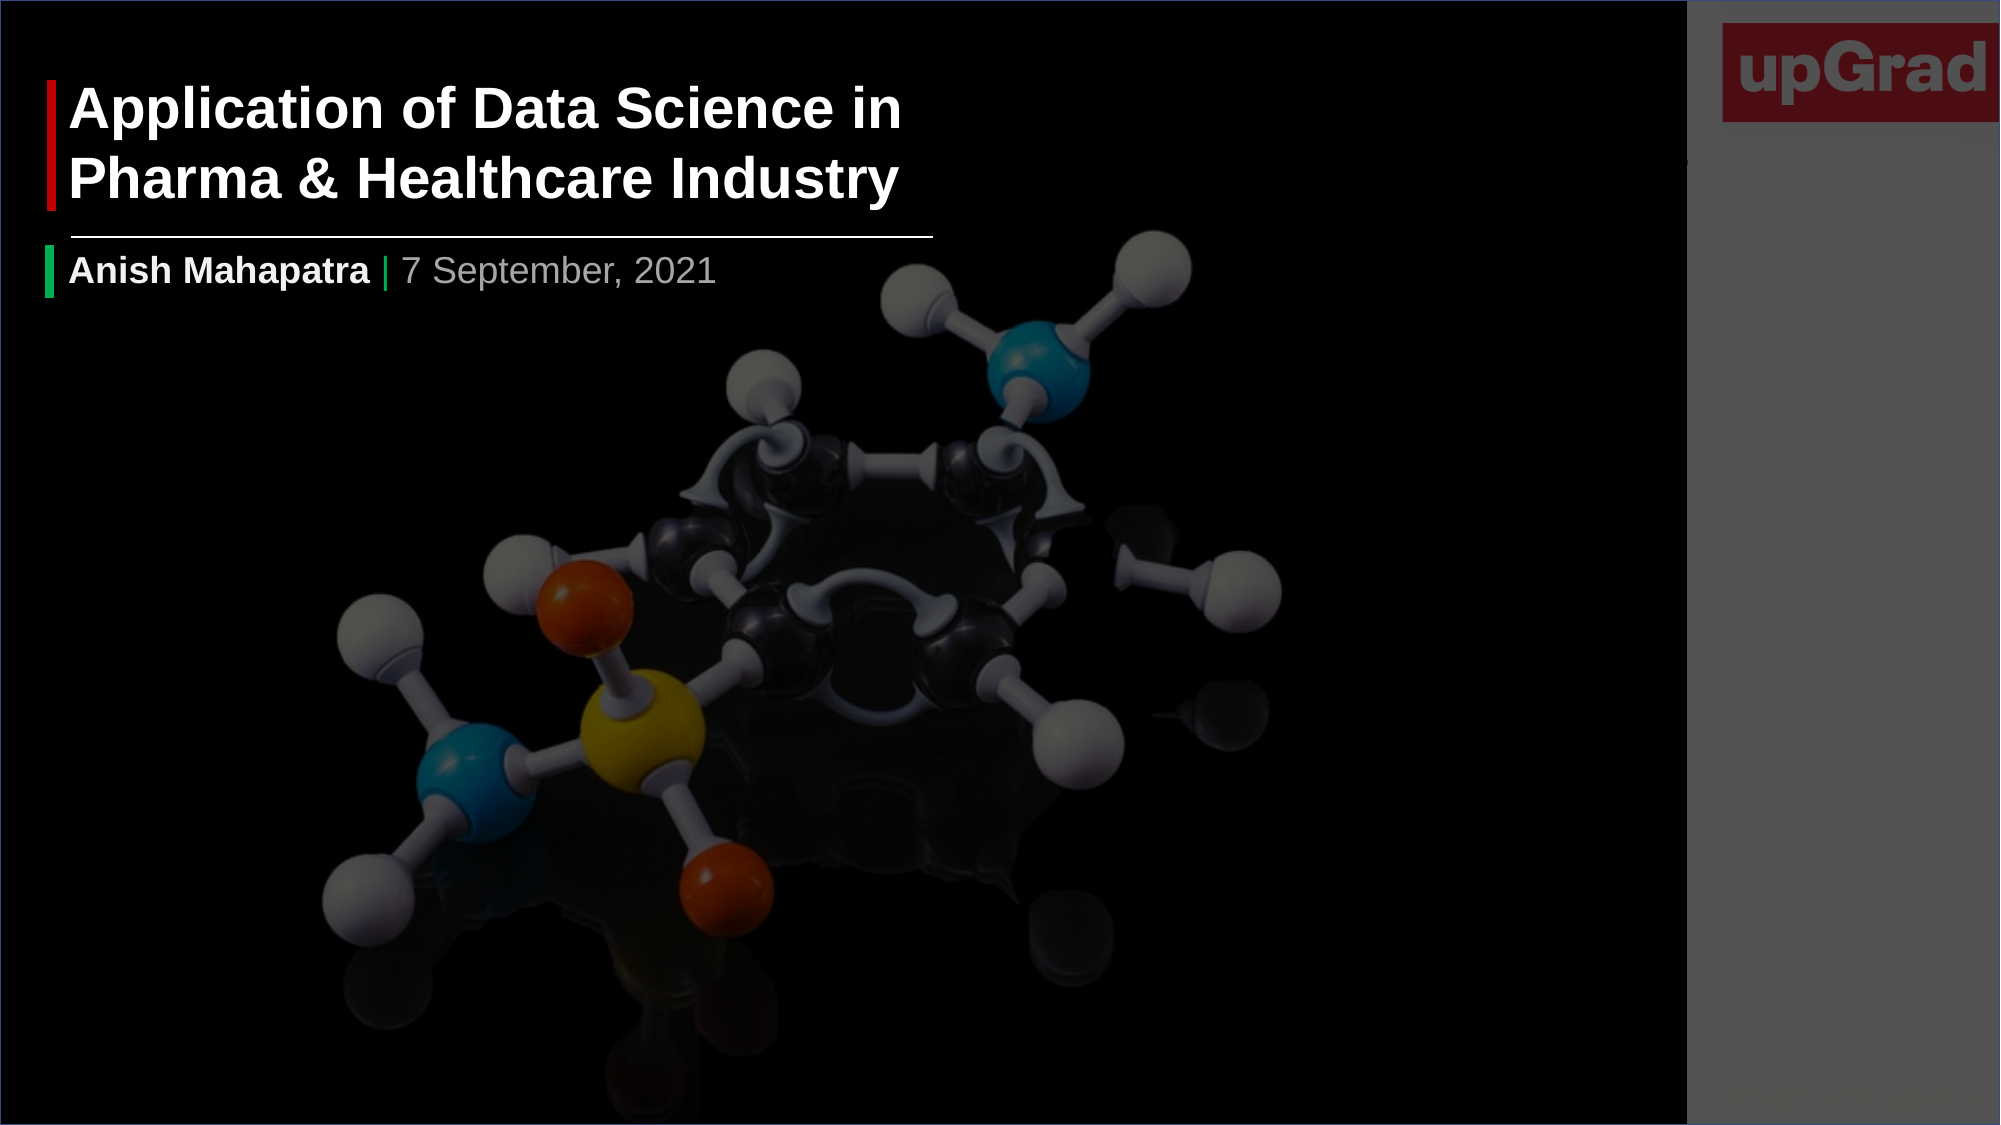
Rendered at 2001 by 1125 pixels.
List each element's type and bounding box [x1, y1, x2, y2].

text_box [1687, 0, 2000, 1125]
picture [0, 0, 1956, 1125]
